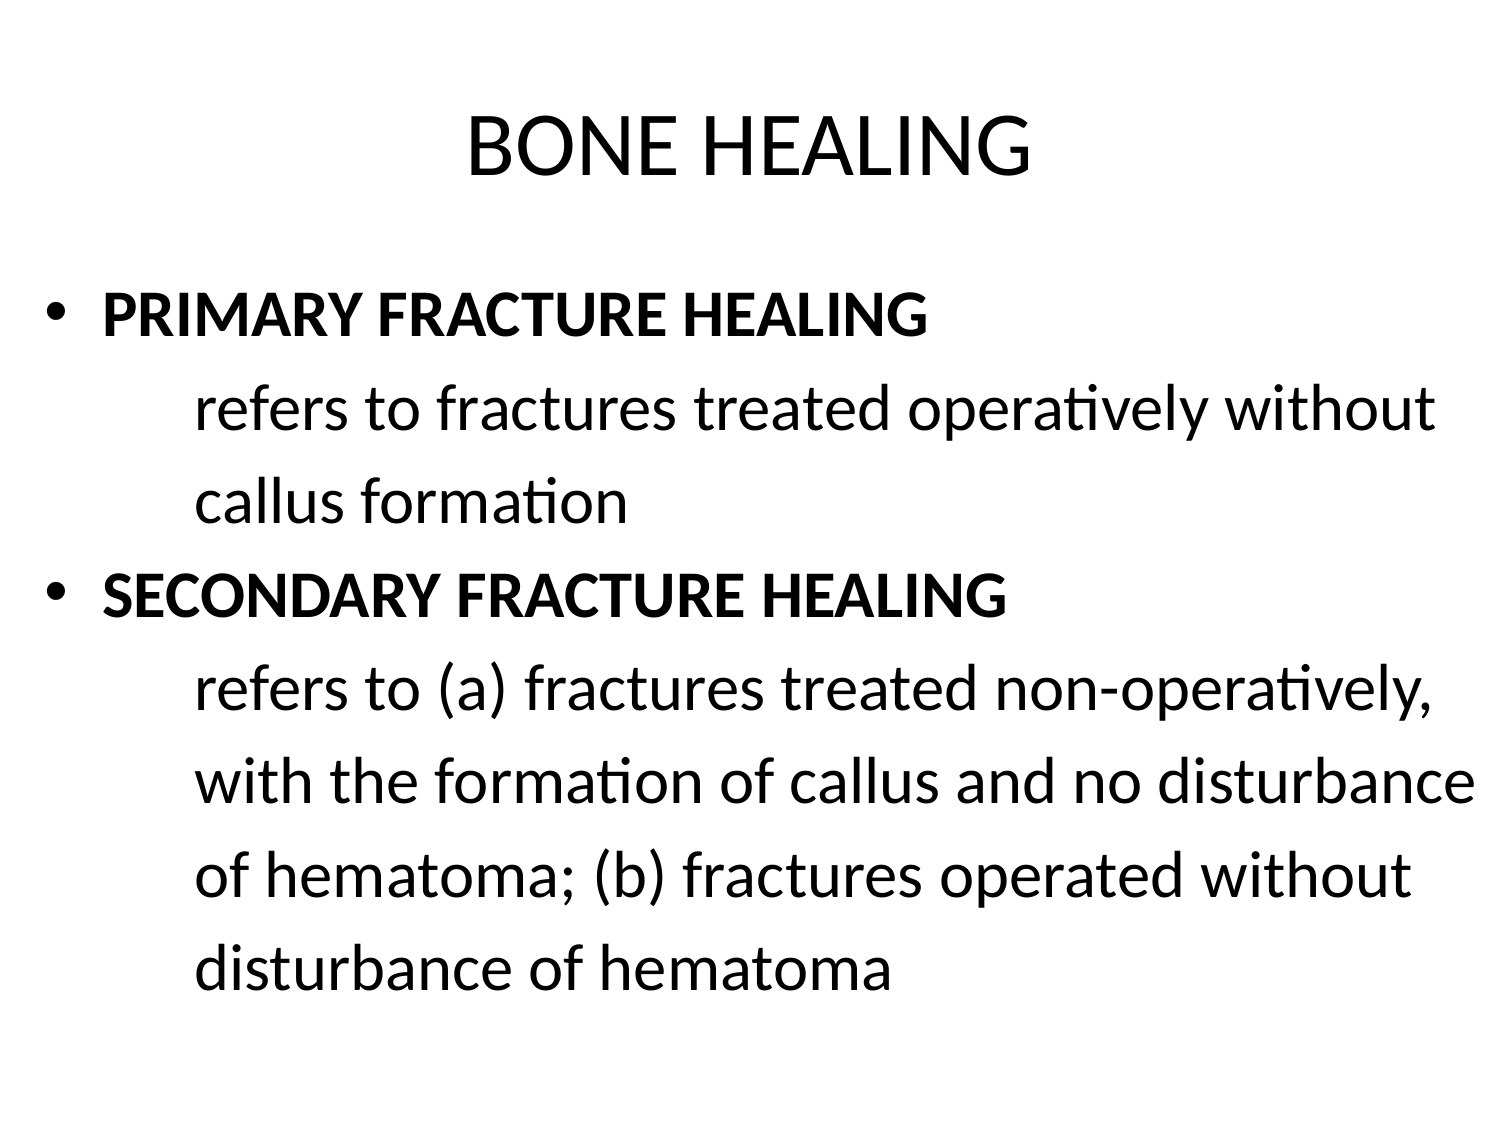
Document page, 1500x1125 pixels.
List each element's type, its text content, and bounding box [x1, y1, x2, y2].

list PRIMARY FRACTURE HEALING refers to fractures treated operatively without callus formation SECONDARY FRACTURE HEALING refers to (a) fractures treated non-operatively, with the formation of callus and no disturbance of hematoma; (b) fractures operated without disturbance of hematoma [29, 262, 1500, 1071]
title BONE HEALING [75, 45, 1425, 233]
